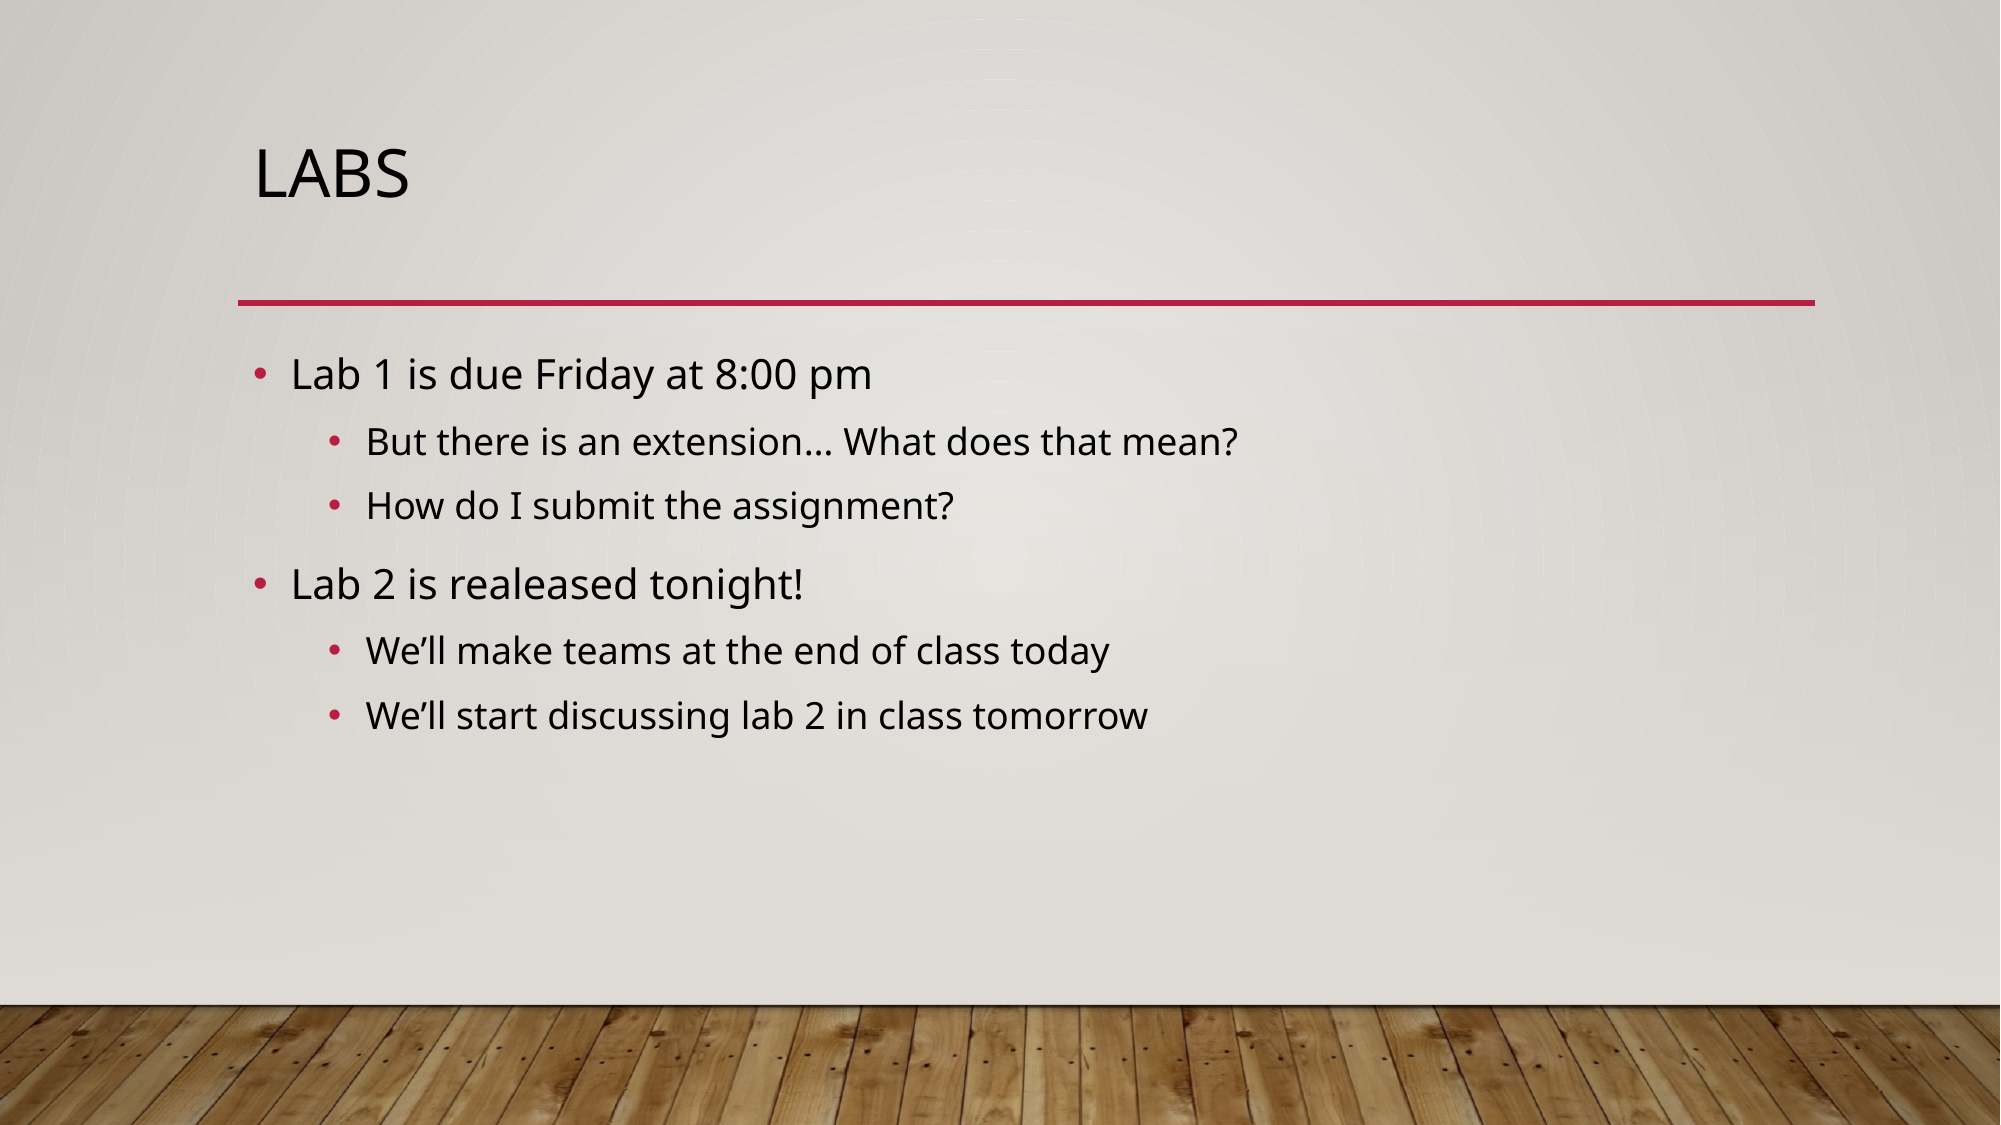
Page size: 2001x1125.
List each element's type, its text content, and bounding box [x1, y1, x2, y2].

picture [0, 1005, 2000, 1125]
list Lab 1 is due Friday at 8:00 pm But there is an extension… What does that mean? How do I submit the assignment? Lab 2 is realeased tonight! We’ll make teams at the end of class today We’ll start discussing lab 2 in class tomorrow [238, 330, 1814, 897]
title Labs [238, 131, 1814, 305]
